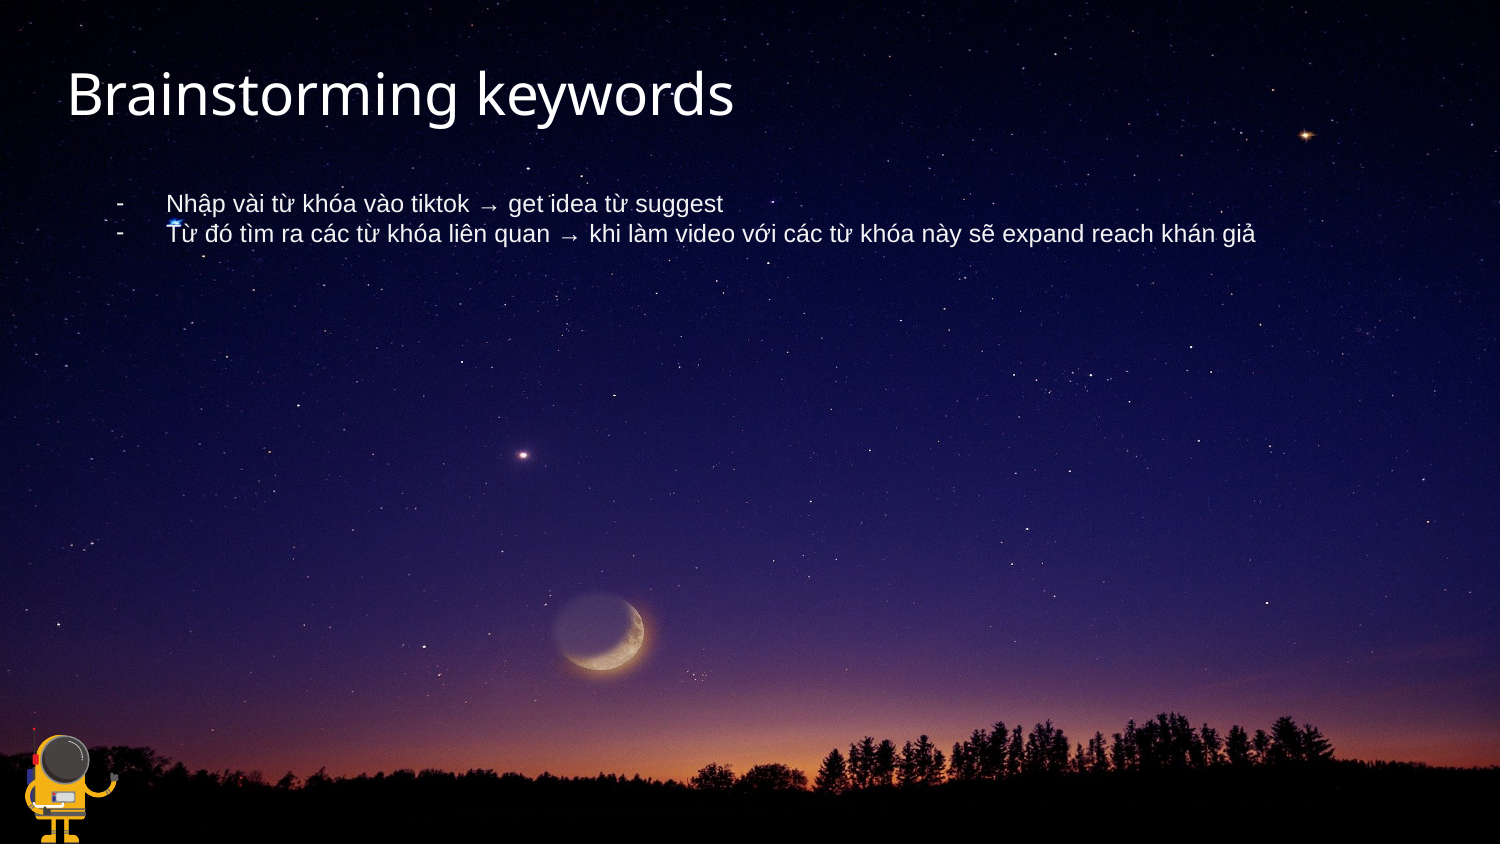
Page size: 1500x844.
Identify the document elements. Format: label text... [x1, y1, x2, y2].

title Brainstorming keywords [51, 42, 1449, 137]
list Nhập vài từ khóa vào tiktok → get idea từ suggest Từ đó tìm ra các từ khóa liên quan → khi làm video với các từ khóa này sẽ expand reach khán giả [76, 172, 1474, 733]
picture [0, 0, 1500, 844]
